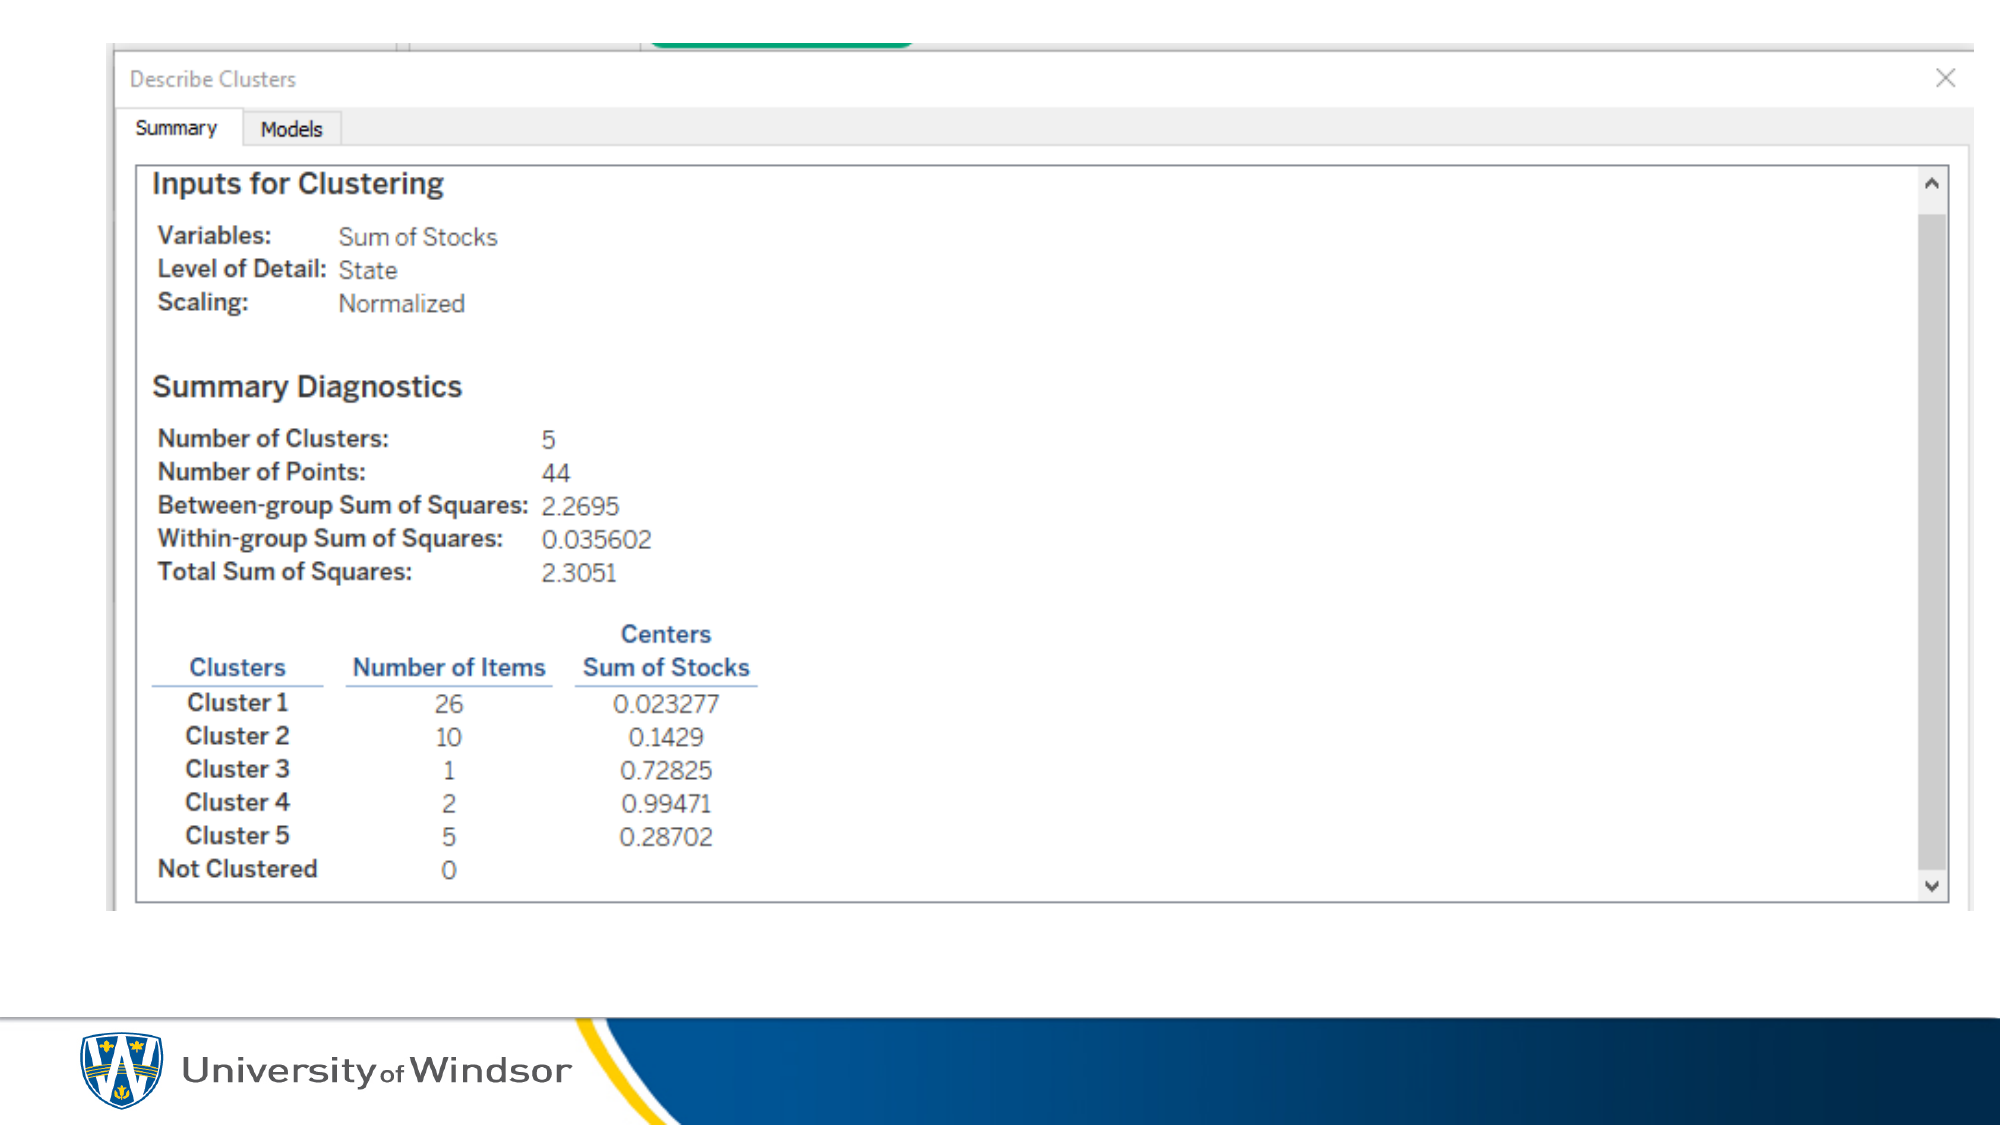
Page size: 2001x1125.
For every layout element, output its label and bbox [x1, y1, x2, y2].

picture [0, 1017, 2000, 1125]
picture [106, 42, 1974, 912]
